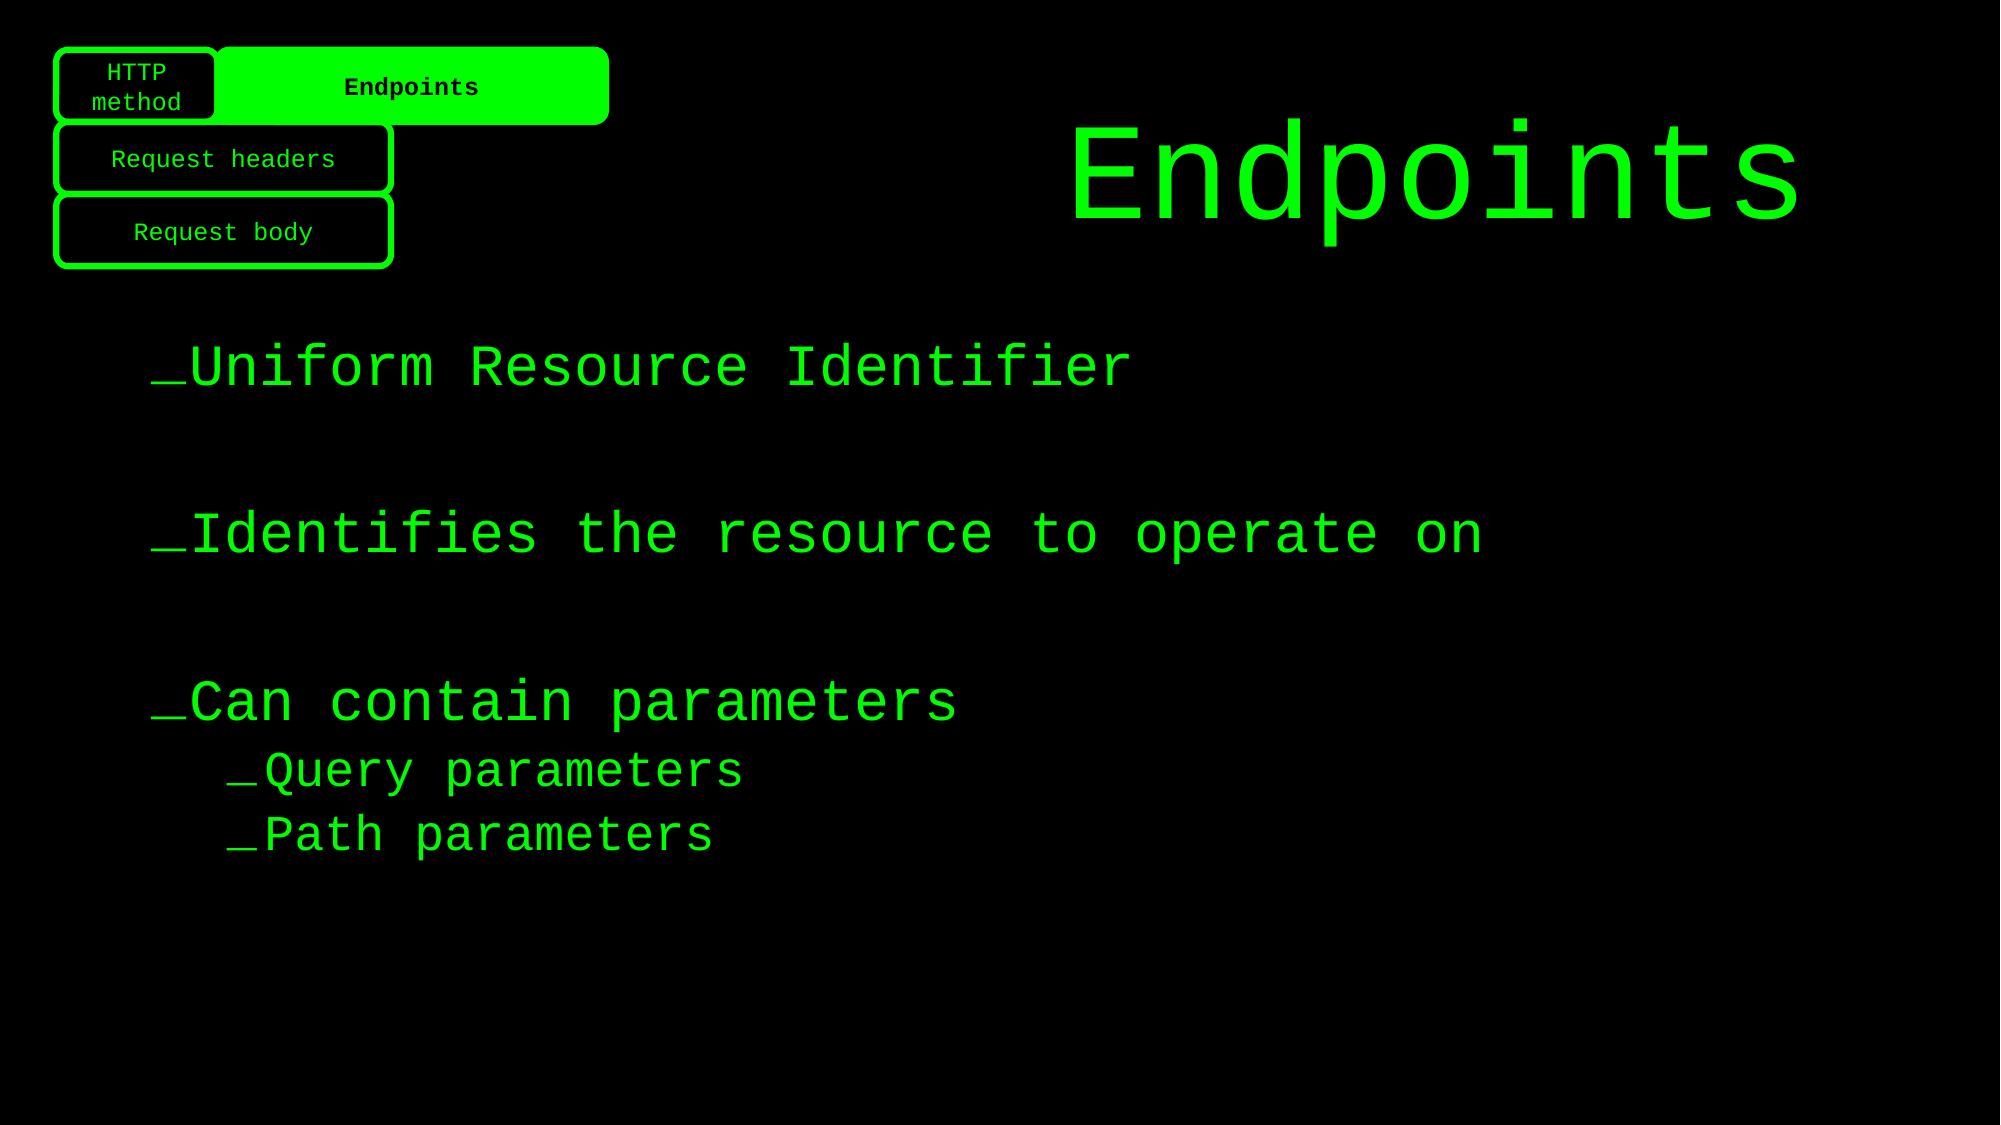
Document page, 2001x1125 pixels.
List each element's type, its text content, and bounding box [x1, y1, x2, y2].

text_box Endpoints [873, 73, 2000, 254]
text_box Endpoints [216, 48, 607, 123]
list Uniform Resource Identifier Identifies the resource to operate on Can contain parameters Query parameters Path parameters [136, 327, 1965, 1116]
text_box HTTP method [55, 48, 217, 122]
text_box Request body [55, 192, 393, 268]
text_box Request headers [55, 120, 393, 194]
